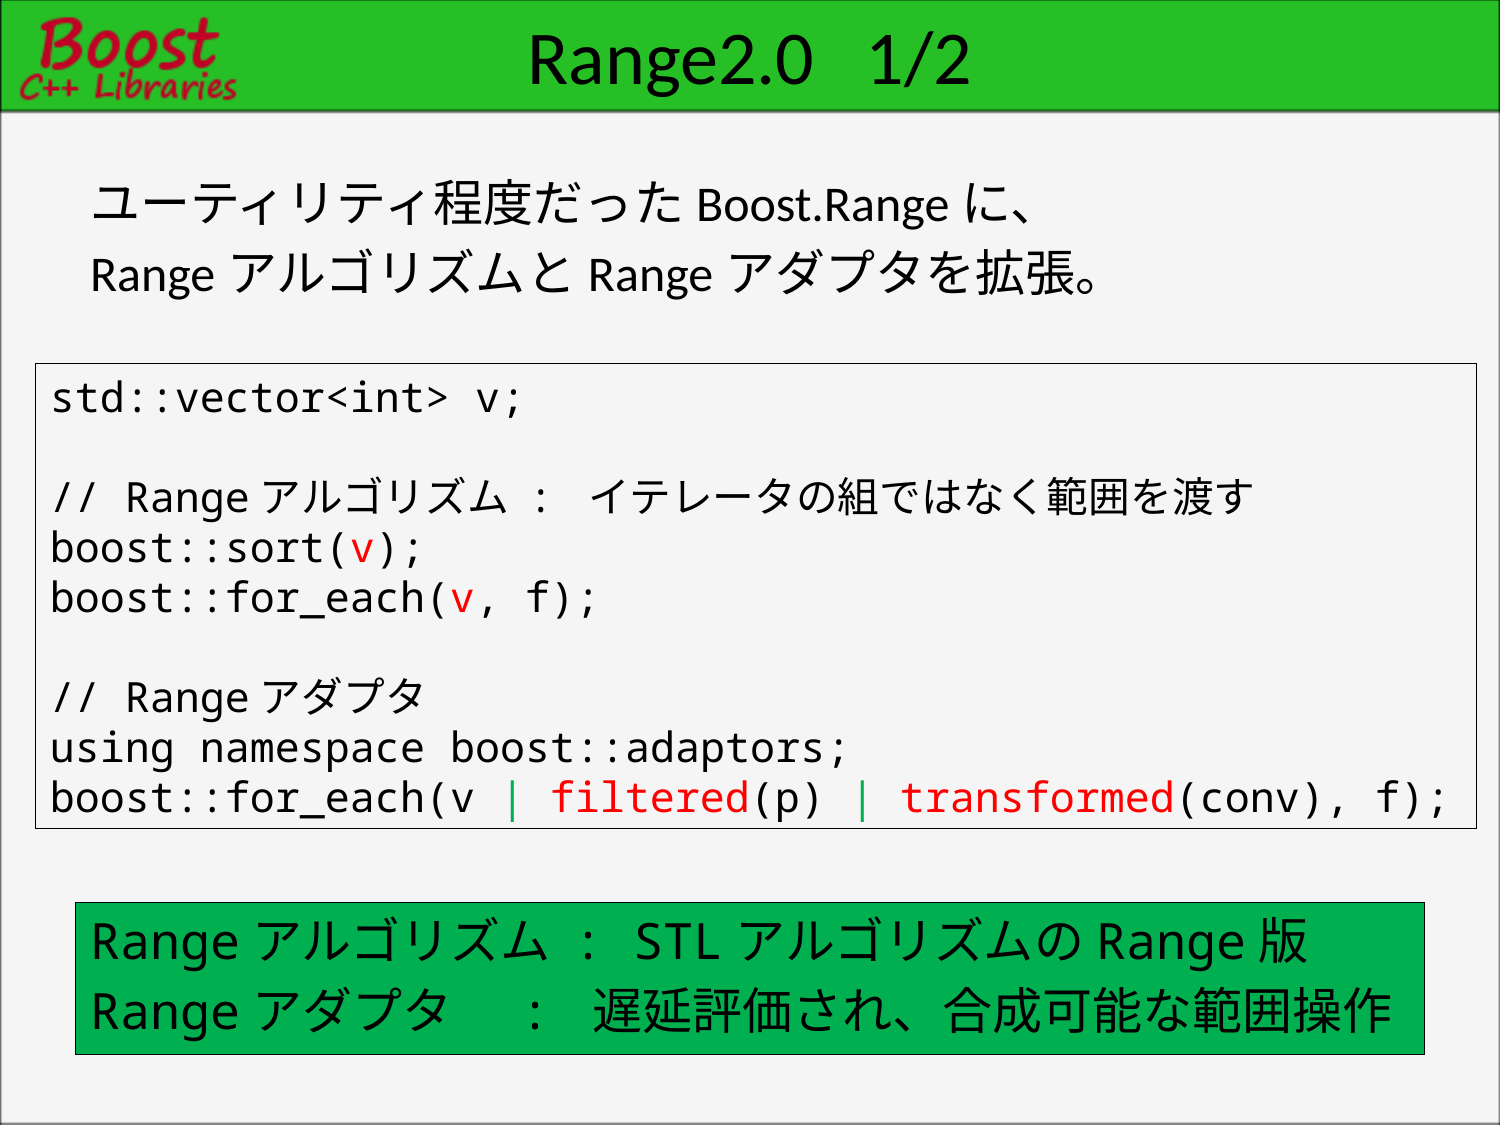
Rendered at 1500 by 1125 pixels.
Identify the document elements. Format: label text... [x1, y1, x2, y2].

list ユーティリティ程度だったBoost.Rangeに、 RangeアルゴリズムとRangeアダプタを拡張。 [75, 164, 1425, 352]
text_box Rangeアルゴリズム : STLアルゴリズムのRange版 Rangeアダプタ : 遅延評価され、合成可能な範囲操作 [75, 902, 1425, 1055]
picture [0, 0, 1500, 1125]
text_box std::vector<int> v; // Rangeアルゴリズム : イテレータの組ではなく範囲を渡す boost::sort(v); boost::for_each(v, f); // Rangeアダプタ using namespace boost::adaptors; boost::for_each(v | filtered(p) | transformed(conv), f); [35, 363, 1477, 829]
title Range2.0 1/2 [75, 0, 1425, 108]
